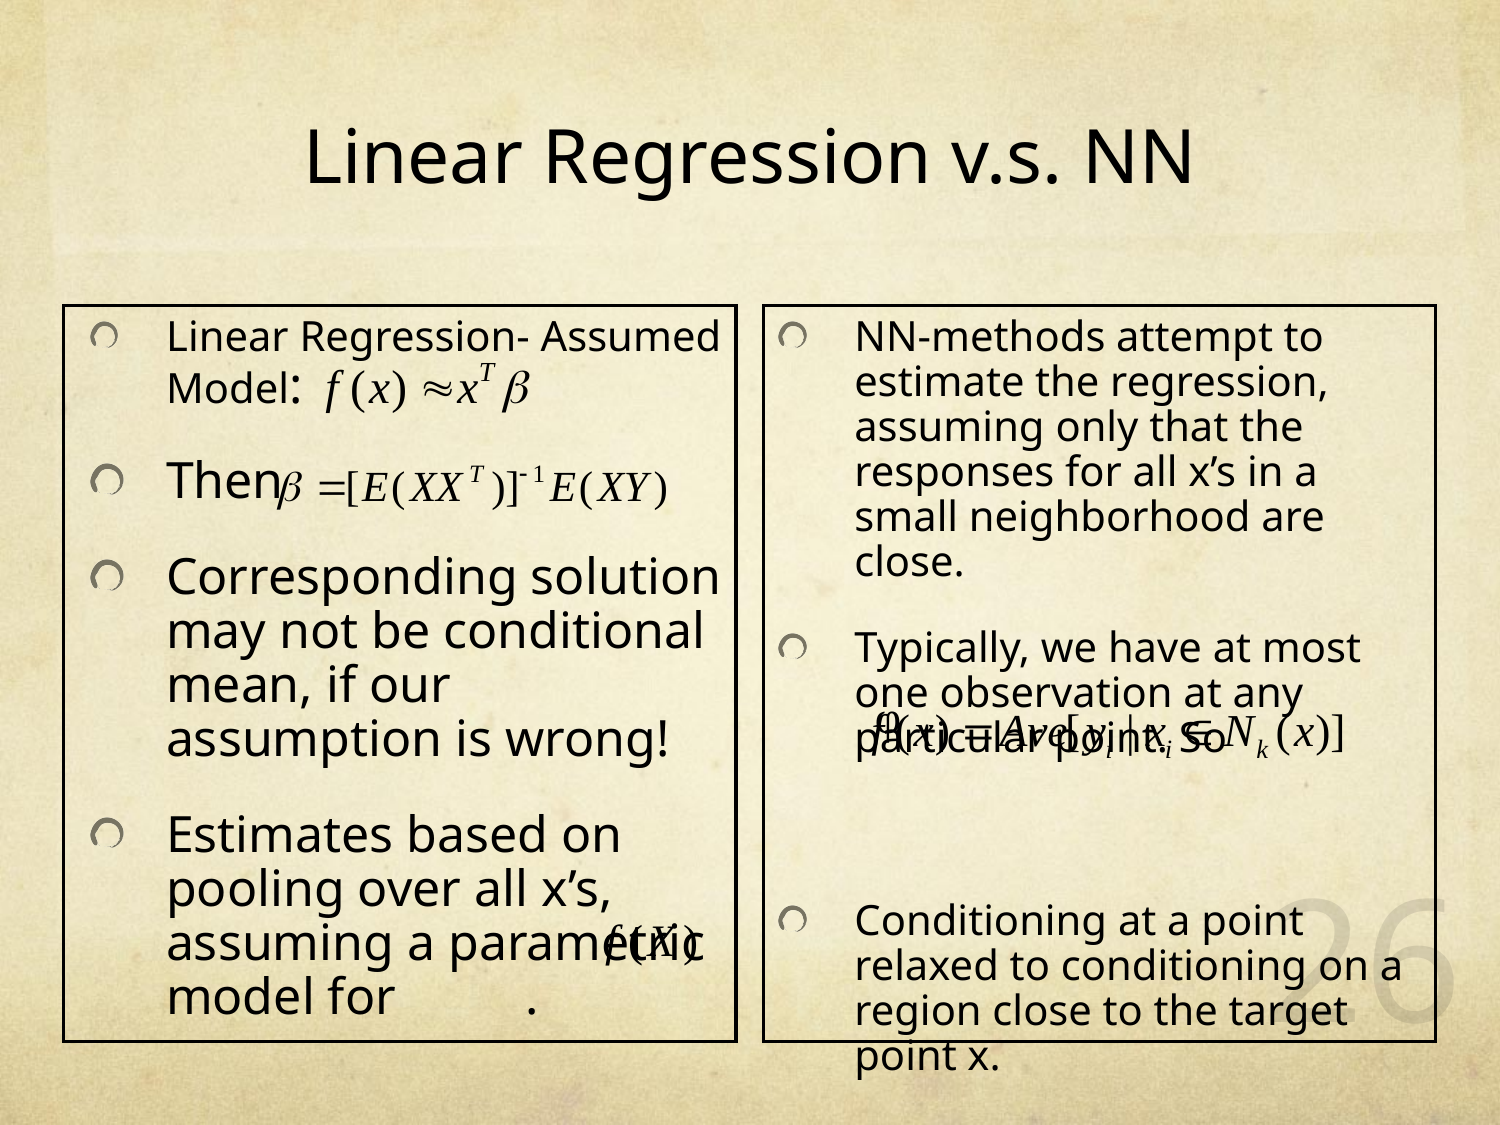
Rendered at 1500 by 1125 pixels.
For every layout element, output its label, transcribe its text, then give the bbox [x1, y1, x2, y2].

text_box [763, 305, 1436, 1042]
list Linear Regression- Assumed Model: Then Corresponding solution may not be conditional mean, if our assumption is wrong! Estimates based on pooling over all x’s, assuming a parametric model for . [75, 1042, 737, 1050]
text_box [308, 351, 544, 424]
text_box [268, 454, 675, 521]
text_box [589, 914, 707, 976]
text_box [63, 305, 737, 1042]
title Linear Regression v.s. NN [150, 82, 1350, 225]
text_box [855, 692, 1351, 770]
picture [0, 0, 1500, 1125]
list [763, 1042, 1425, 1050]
slide_number 26 [1436, 898, 1478, 1038]
